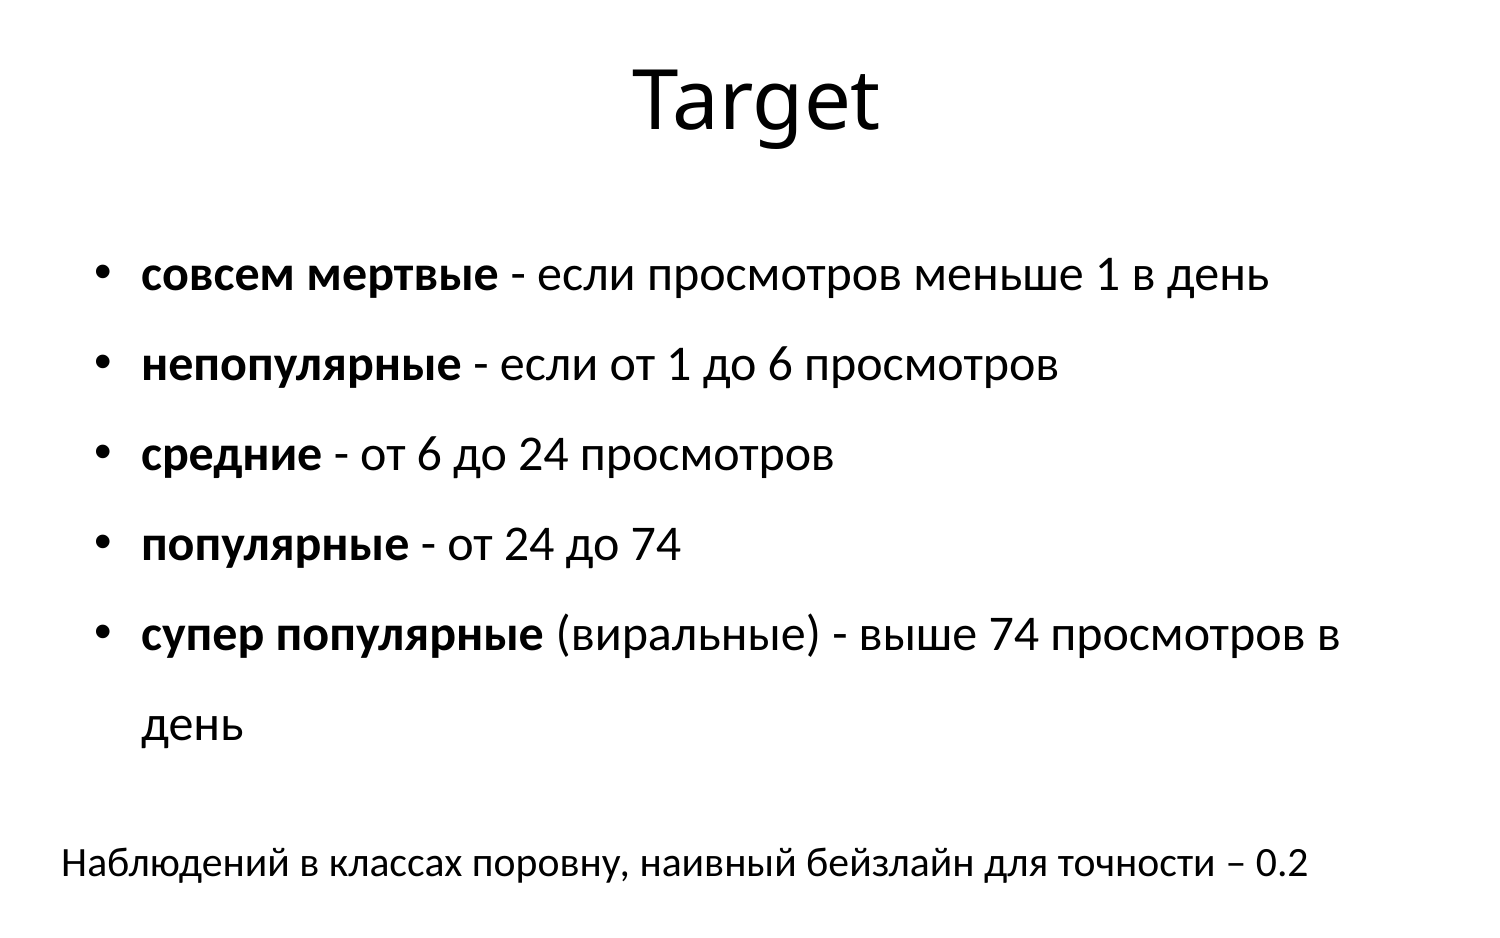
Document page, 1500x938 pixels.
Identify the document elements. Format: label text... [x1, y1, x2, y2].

text_box Target [59, 38, 1455, 154]
text_box совсем мертвые - если просмотров меньше 1 в день непопулярные - если от 1 до 6 просмотров средние - от 6 до 24 просмотров популярные - от 24 до 74 супер популярные (виральные) - выше 74 просмотров в день [79, 203, 1408, 759]
text_box Наблюдений в классах поровну, наивный бейзлайн для точности – 0.2 [46, 802, 1500, 892]
